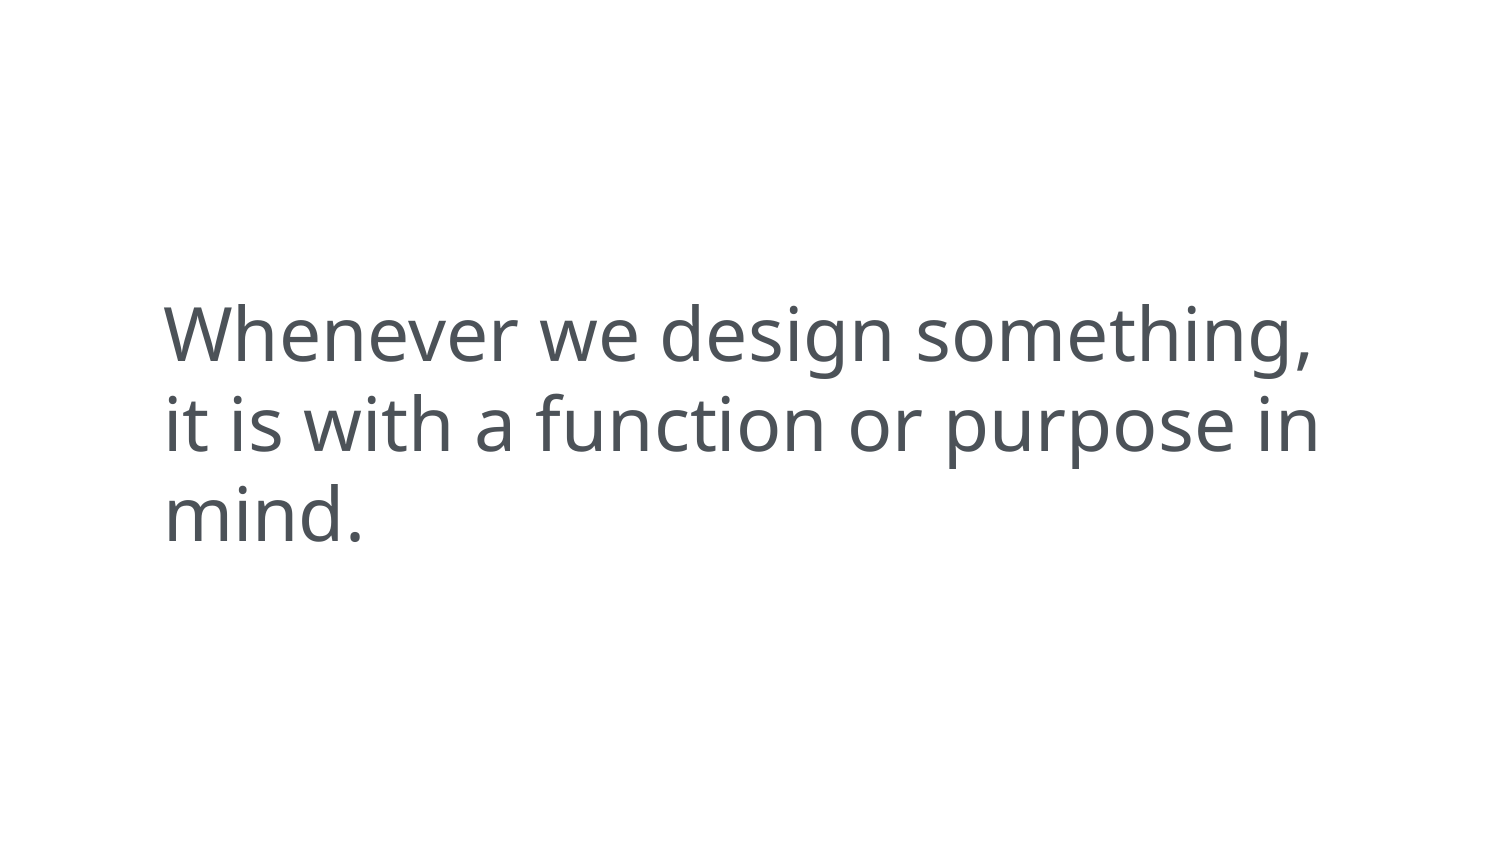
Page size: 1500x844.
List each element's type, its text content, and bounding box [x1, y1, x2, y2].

text_box Whenever we design something, it is with a function or purpose in mind. [148, 190, 1352, 654]
